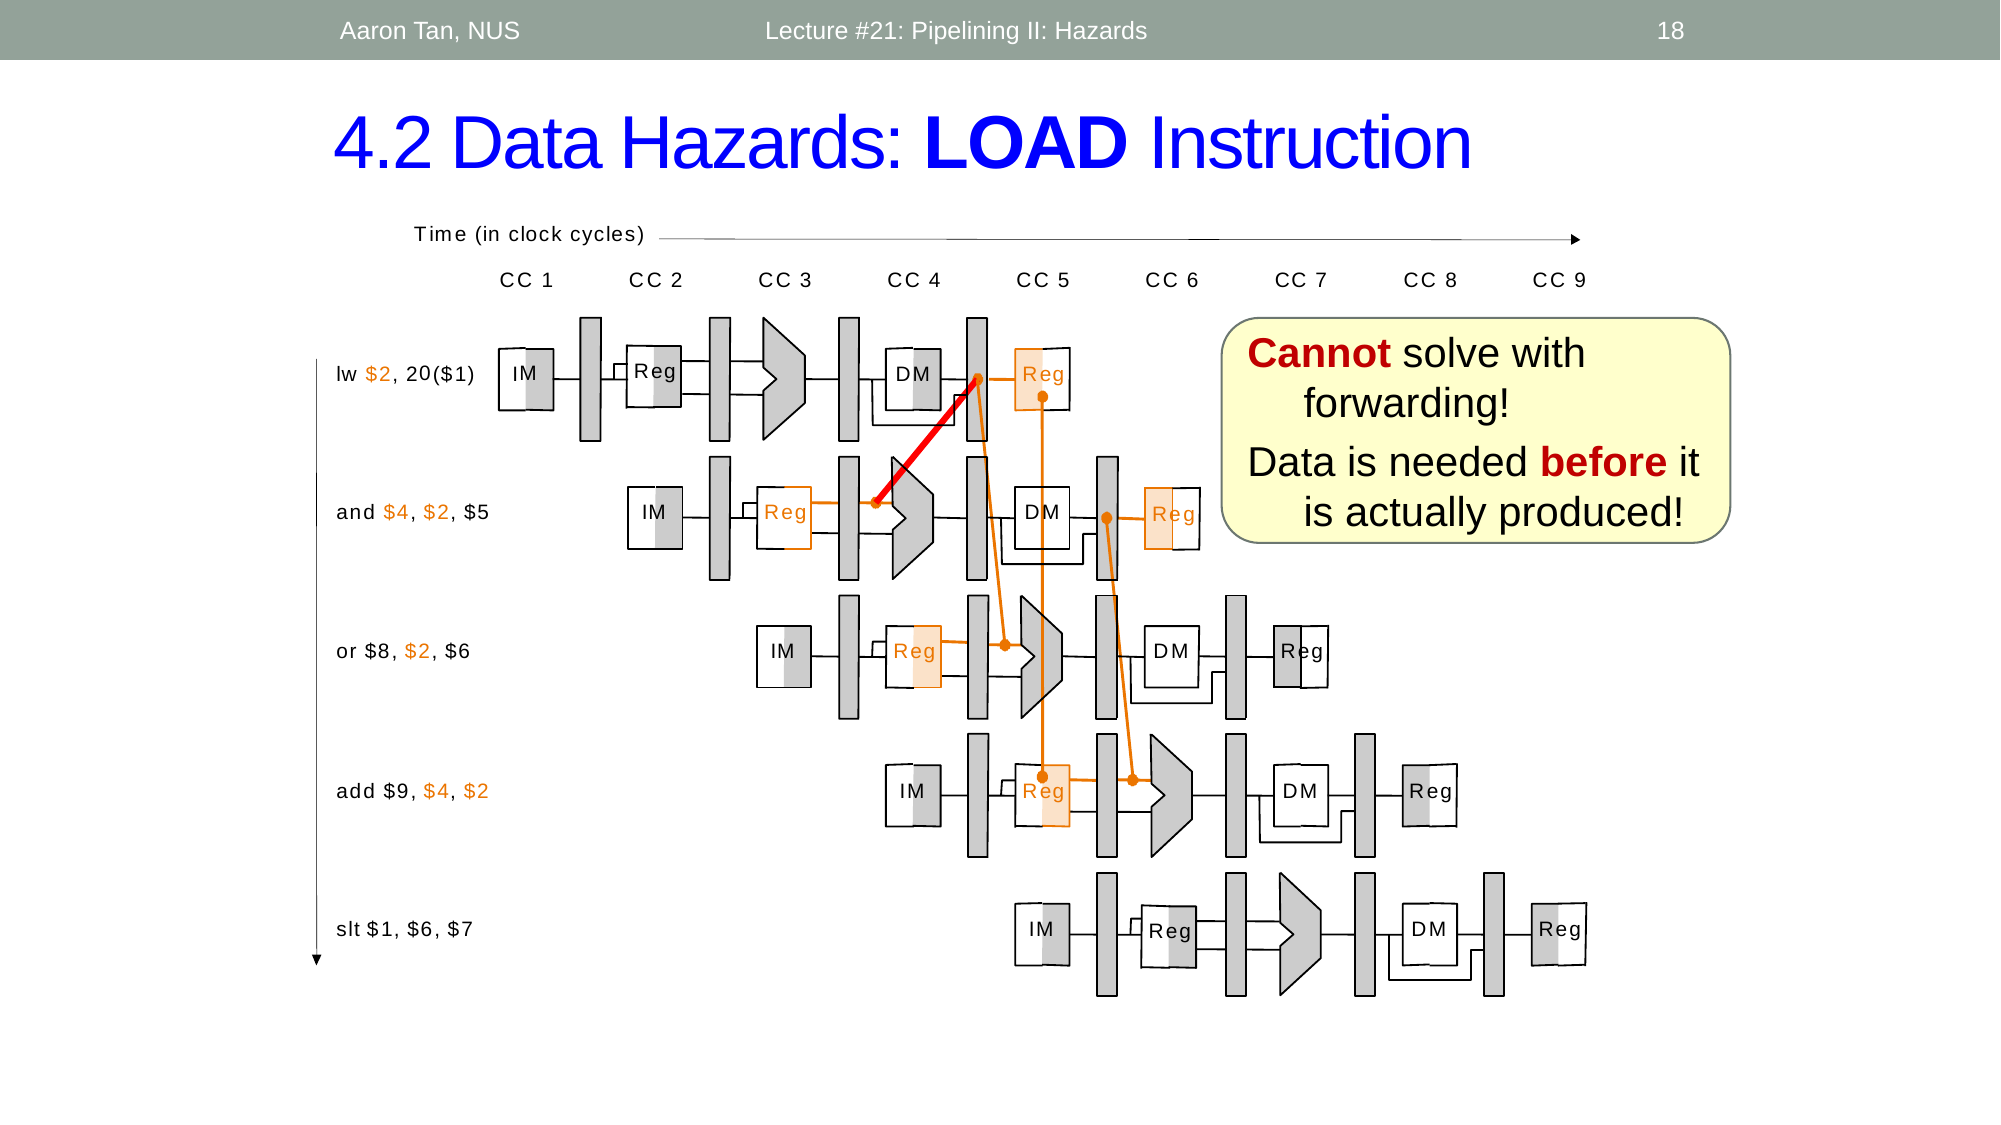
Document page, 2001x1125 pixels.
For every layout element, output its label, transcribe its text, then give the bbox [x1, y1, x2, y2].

text_box Cannot solve with forwarding! Data is needed before it is actually produced! [1595, 315, 1733, 546]
title 4.2 Data Hazards: LOAD Instruction [318, 86, 1700, 192]
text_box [311, 220, 1587, 997]
footer Lecture #21: Pipelining II: Hazards [800, 3, 1558, 57]
slide_number 18 [1558, 3, 1700, 57]
slide_number Aaron Tan, NUS [324, 3, 800, 57]
